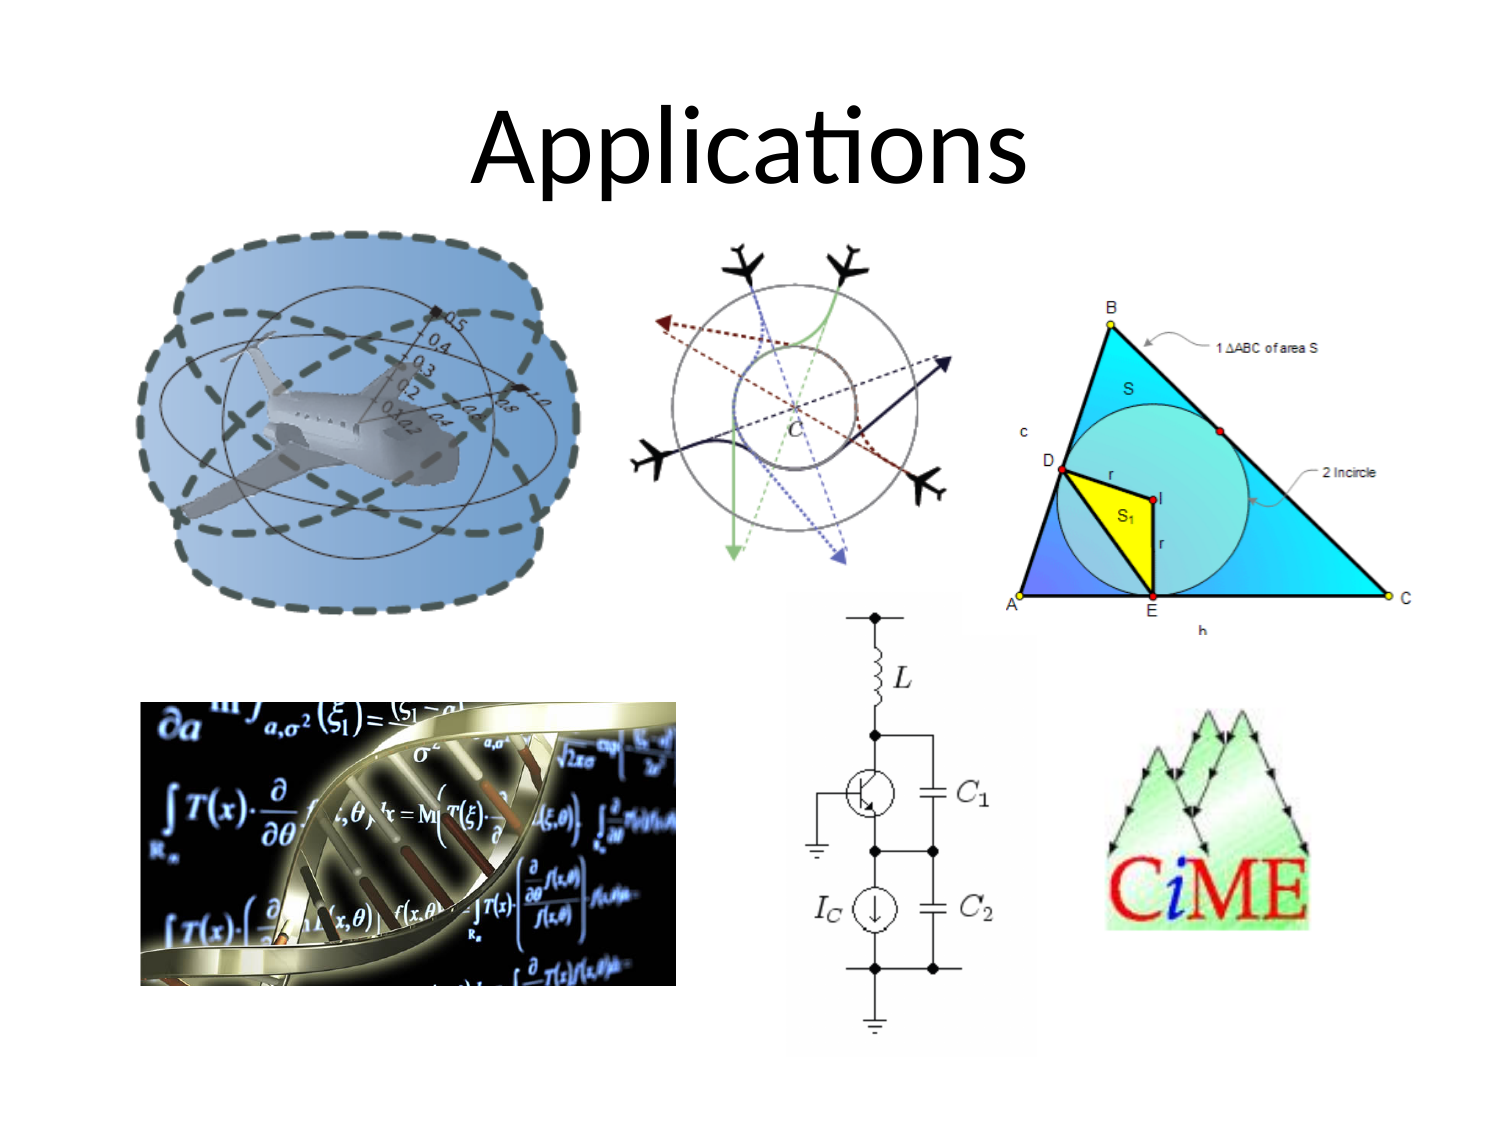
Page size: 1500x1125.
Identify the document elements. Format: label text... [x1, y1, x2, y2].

picture [137, 699, 678, 988]
title Applications [74, 44, 1426, 233]
picture [74, 216, 1444, 1056]
